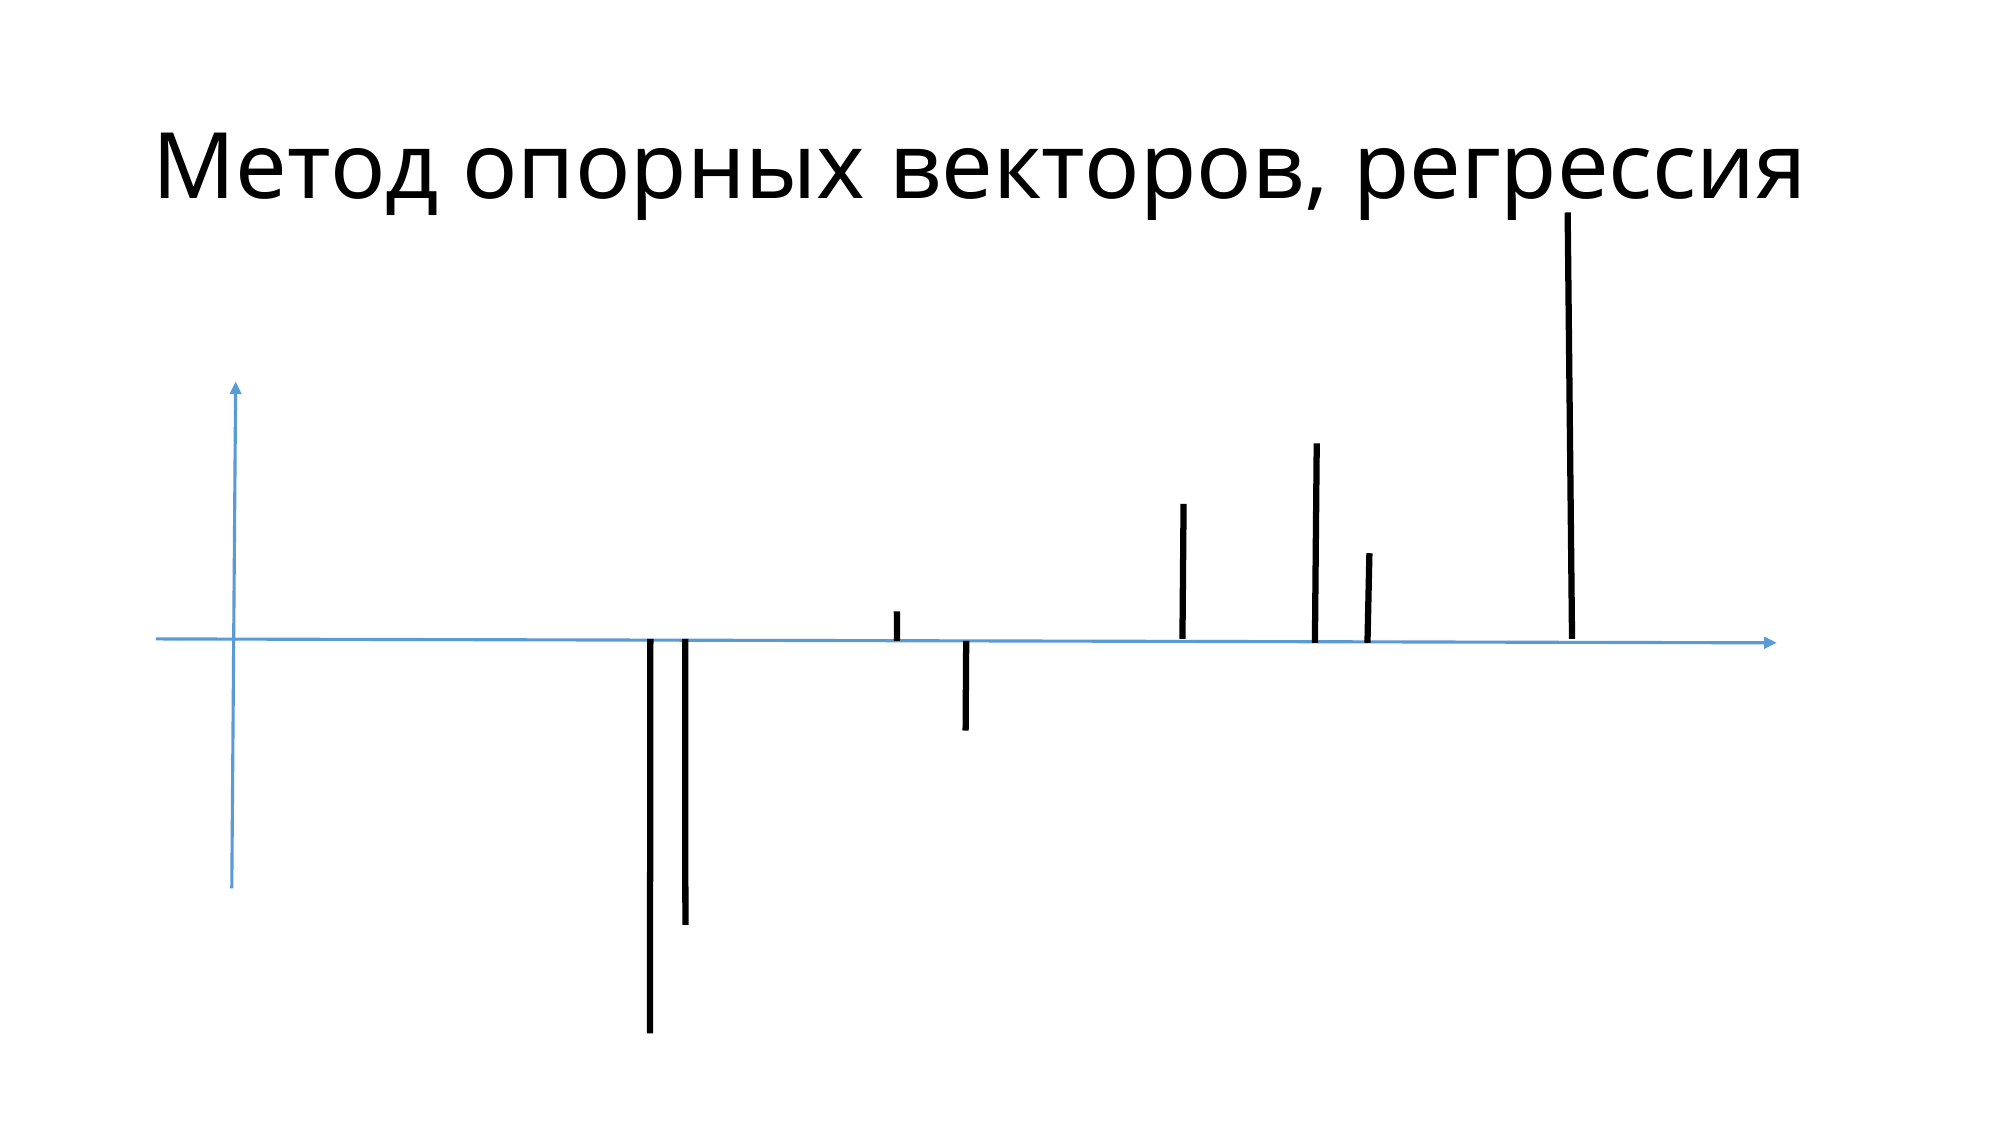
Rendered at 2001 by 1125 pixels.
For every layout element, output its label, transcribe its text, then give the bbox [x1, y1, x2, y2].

title Метод опорных векторов, регрессия [137, 59, 1863, 278]
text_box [651, 638, 685, 643]
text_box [1317, 638, 1367, 643]
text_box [236, 638, 649, 643]
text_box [231, 381, 236, 889]
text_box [686, 638, 1314, 643]
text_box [155, 638, 231, 643]
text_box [1567, 212, 1573, 639]
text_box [1370, 638, 1777, 643]
